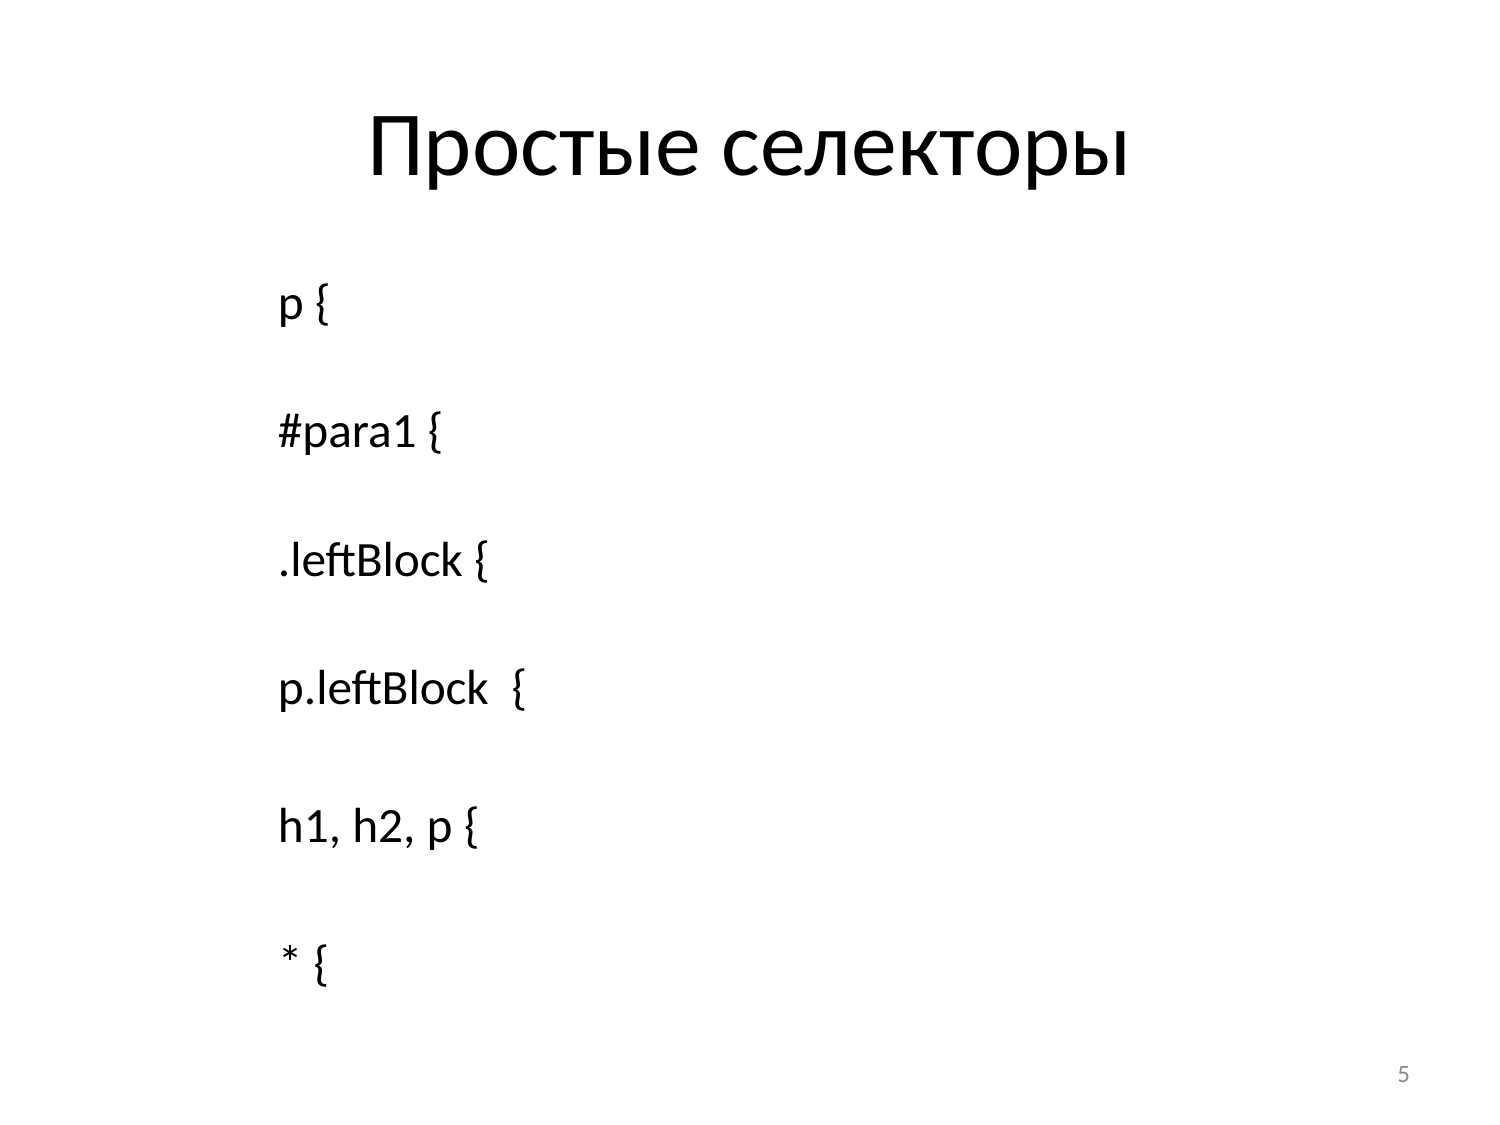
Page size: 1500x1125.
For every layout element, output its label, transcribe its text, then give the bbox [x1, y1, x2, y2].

slide_number 5 [1074, 1042, 1425, 1103]
list p { #para1 { .leftBlock { p.leftBlock { h1, h2, p { * { [262, 262, 1425, 1005]
title Простые селекторы [75, 45, 1425, 233]
